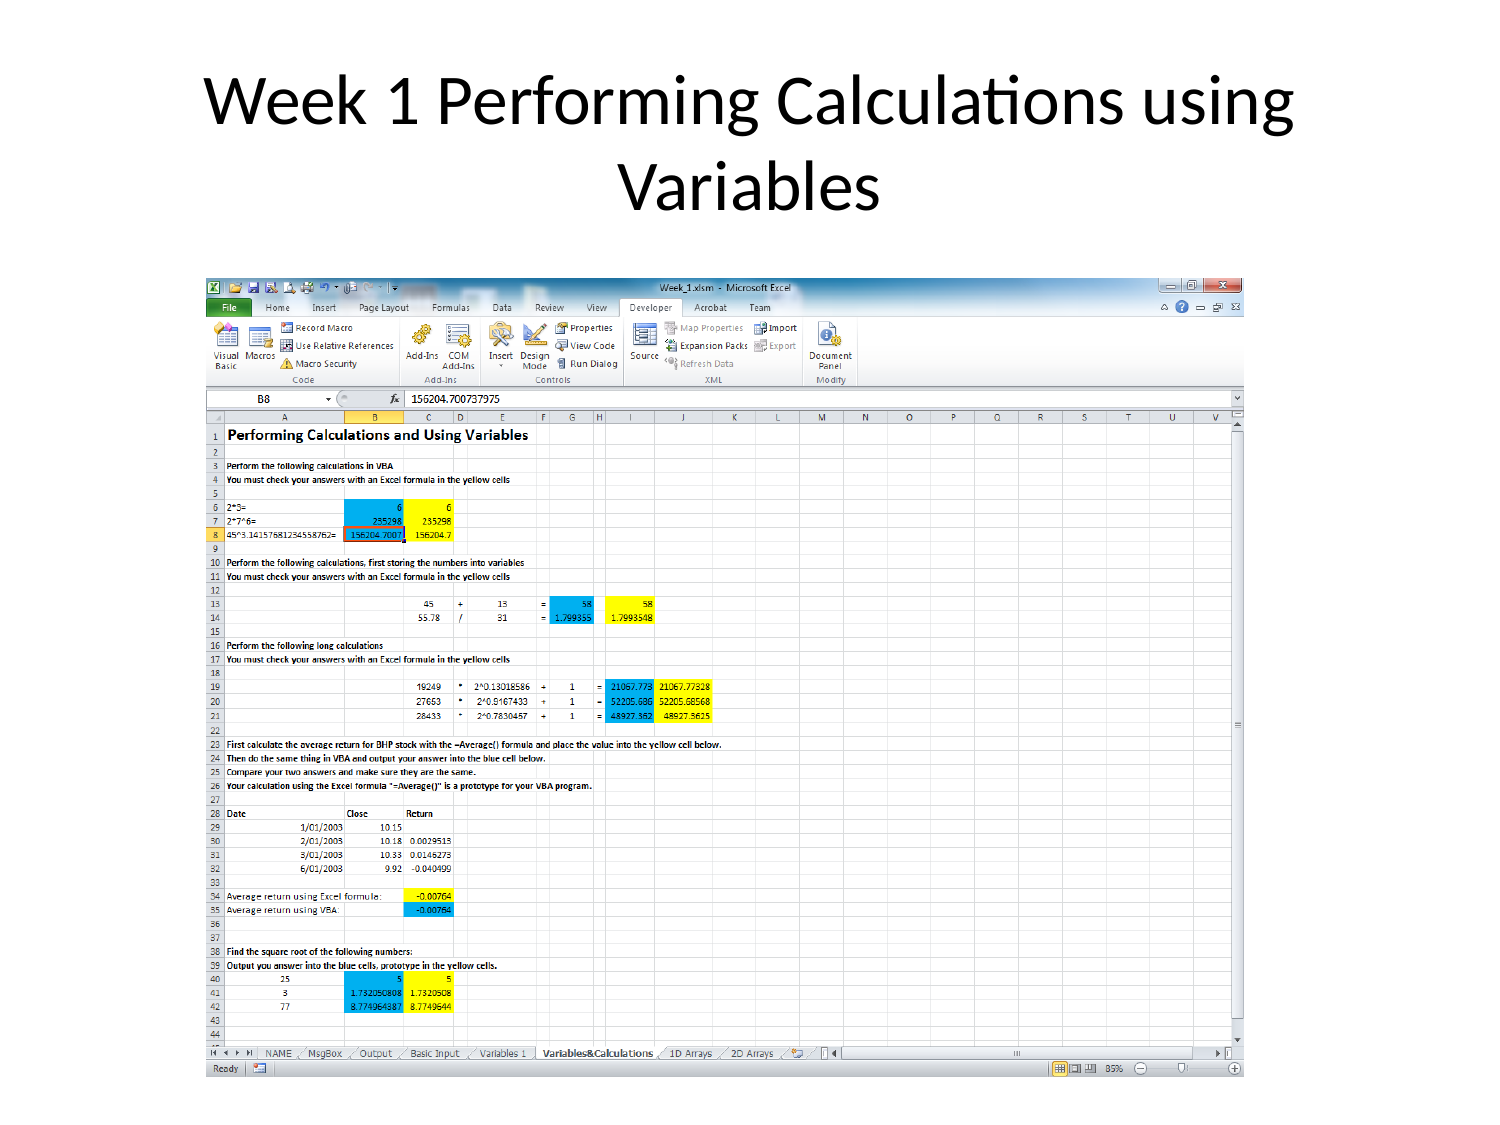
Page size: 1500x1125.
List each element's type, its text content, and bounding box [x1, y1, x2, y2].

picture [206, 278, 1245, 1077]
title Week 1 Performing Calculations using Variables [75, 45, 1425, 233]
